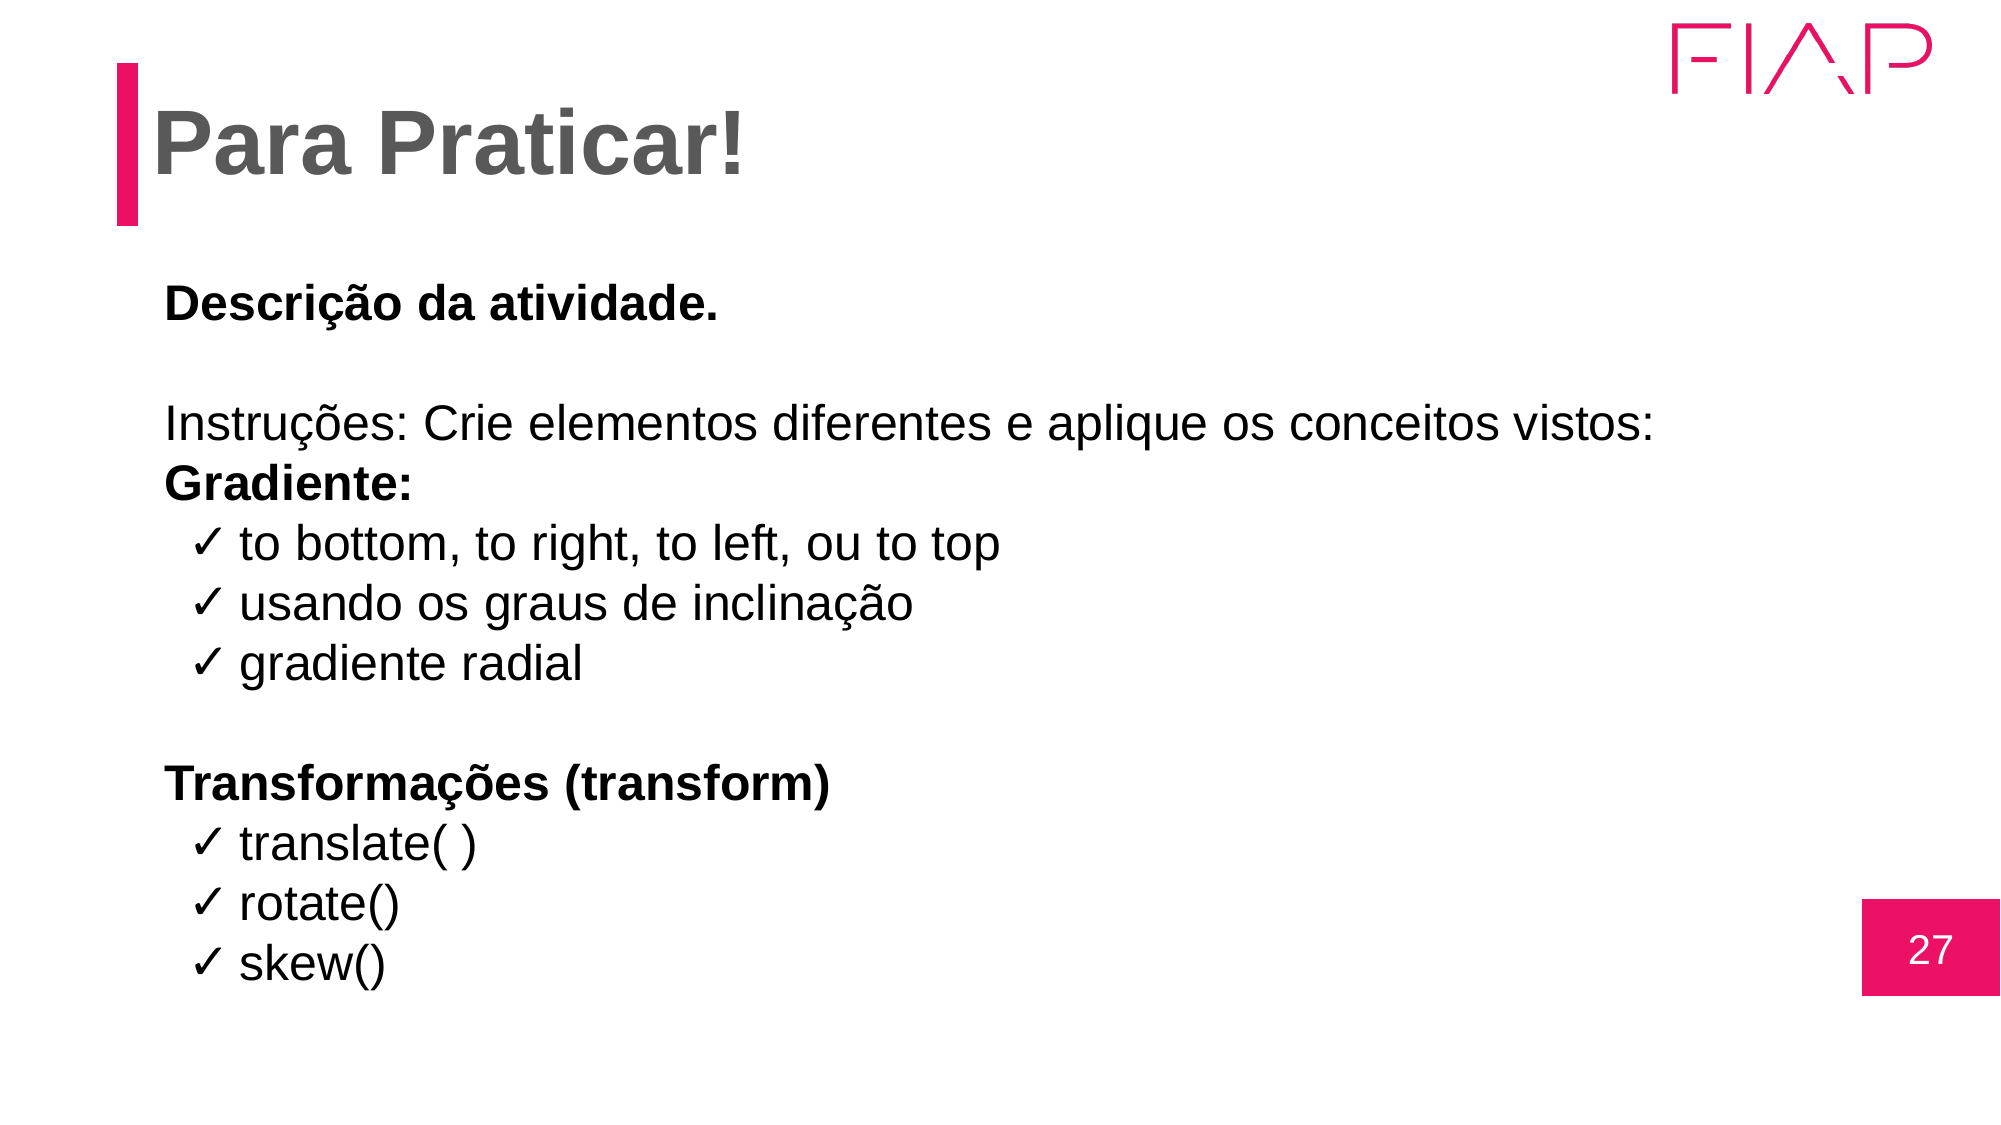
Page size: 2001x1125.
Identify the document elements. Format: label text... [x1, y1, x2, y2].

picture [1862, 899, 2000, 917]
picture [117, 63, 137, 226]
text_box Descrição da atividade. Instruções: Crie elementos diferentes e aplique os conceitos vistos: Gradiente: to bottom, to right, to left, ou to top usando os graus de inclinação gradiente radial Transformações (transform) translate( ) rotate() skew() [149, 255, 1737, 1053]
title Para Praticar! [137, 63, 1828, 226]
picture [1862, 978, 2000, 996]
slide_number ‹#› [1862, 917, 2000, 978]
picture [1672, 23, 1932, 94]
